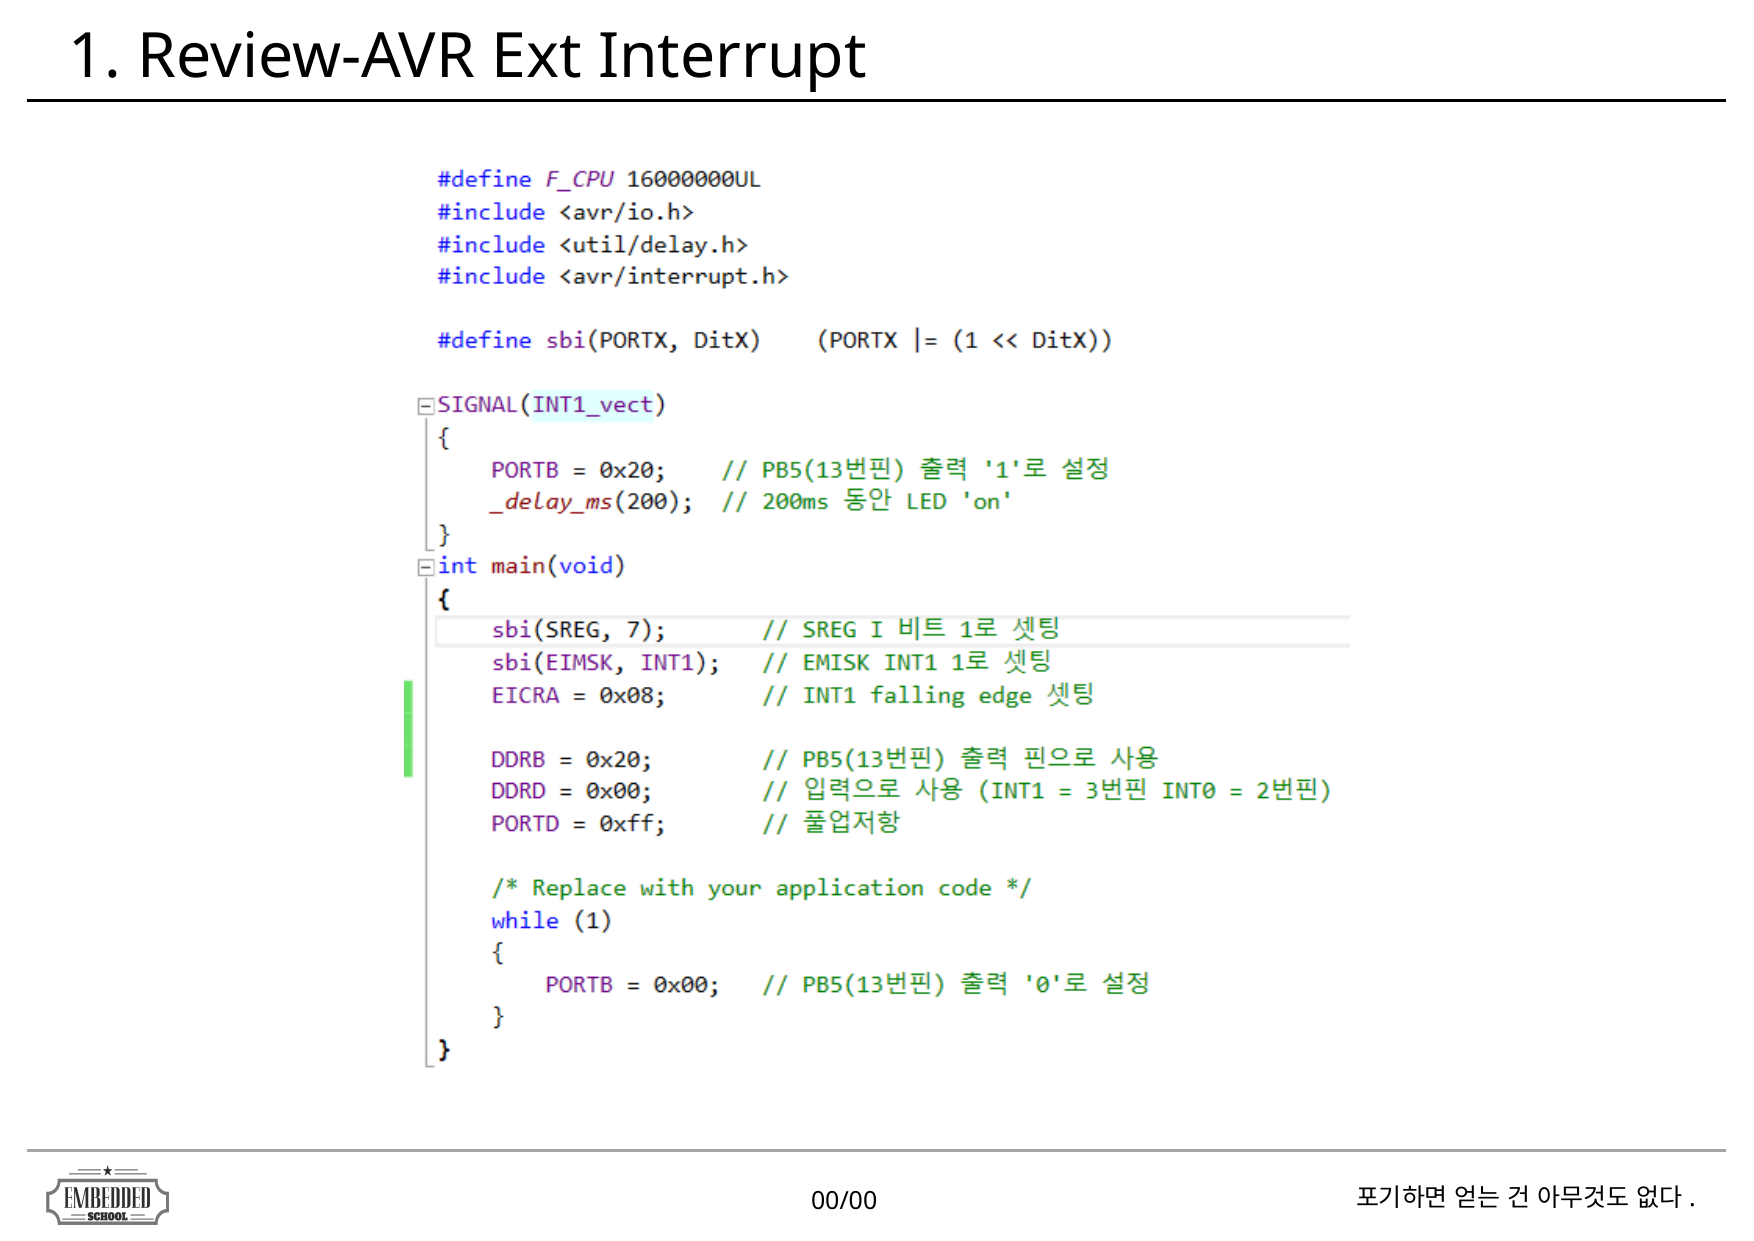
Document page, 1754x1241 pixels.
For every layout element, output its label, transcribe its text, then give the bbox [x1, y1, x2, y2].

picture [27, 1164, 188, 1231]
text_box 1. Review-AVR Ext Interrupt [53, 7, 1587, 98]
picture [403, 151, 1350, 1089]
text_box 00/00 [765, 1177, 923, 1223]
